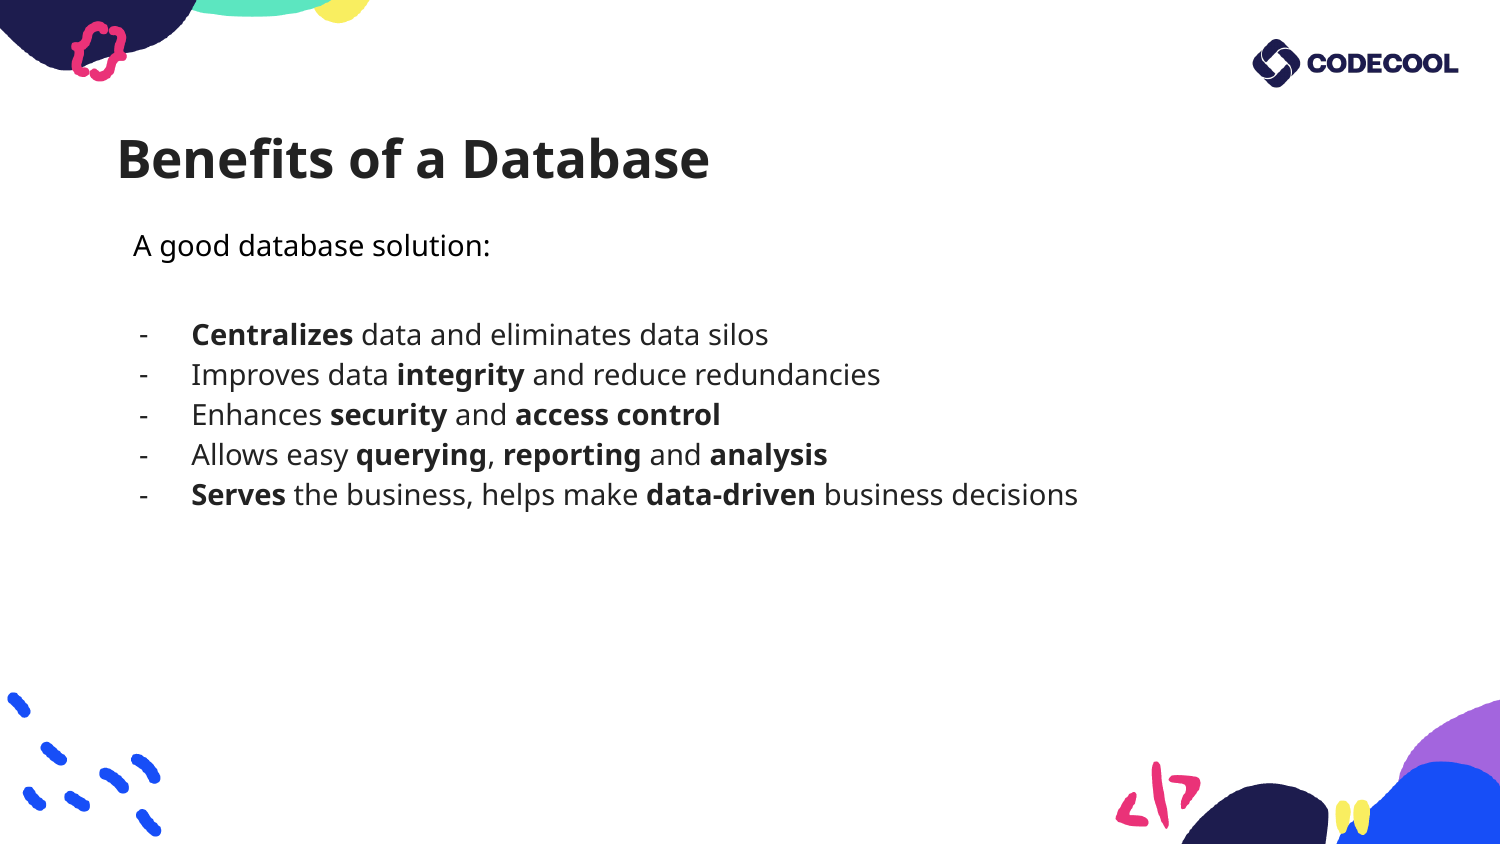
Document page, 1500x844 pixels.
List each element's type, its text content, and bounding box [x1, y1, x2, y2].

text_box A good database solution: [118, 211, 1290, 271]
title Benefits of a Database [101, 110, 1499, 205]
list Centralizes data and eliminates data silos Improves data integrity and reduce redundancies Enhances security and access control Allows easy querying, reporting and analysis Serves the business, helps make data-driven business decisions [101, 295, 1379, 751]
picture [0, 0, 1500, 844]
